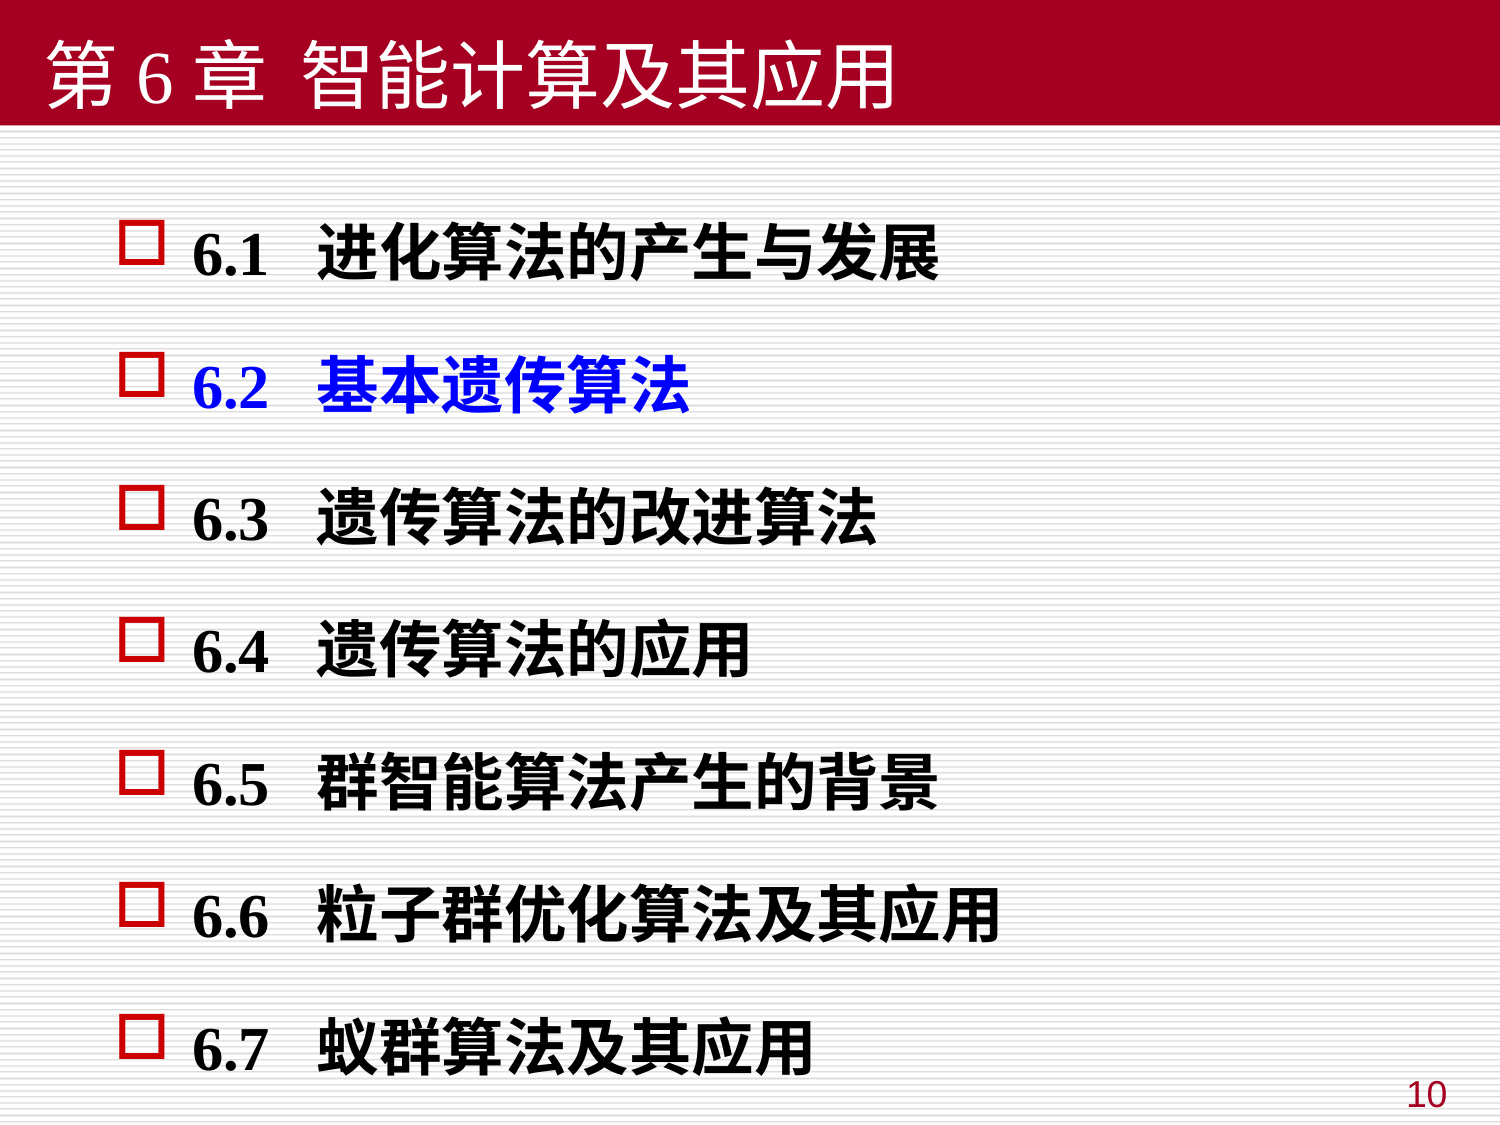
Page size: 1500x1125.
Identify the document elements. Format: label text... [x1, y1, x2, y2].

text_box 第6章 智能计算及其应用 [0, 0, 1500, 126]
text_box 6.1 进化算法的产生与发展 6.2 基本遗传算法 6.3 遗传算法的改进算法 6.4 遗传算法的应用 6.5 群智能算法产生的背景 6.6 粒子群优化算法及其应用 6.7 蚁群算法及其应用 [100, 160, 1459, 1071]
picture [0, 126, 1500, 1125]
slide_number 10 [1137, 1062, 1463, 1122]
